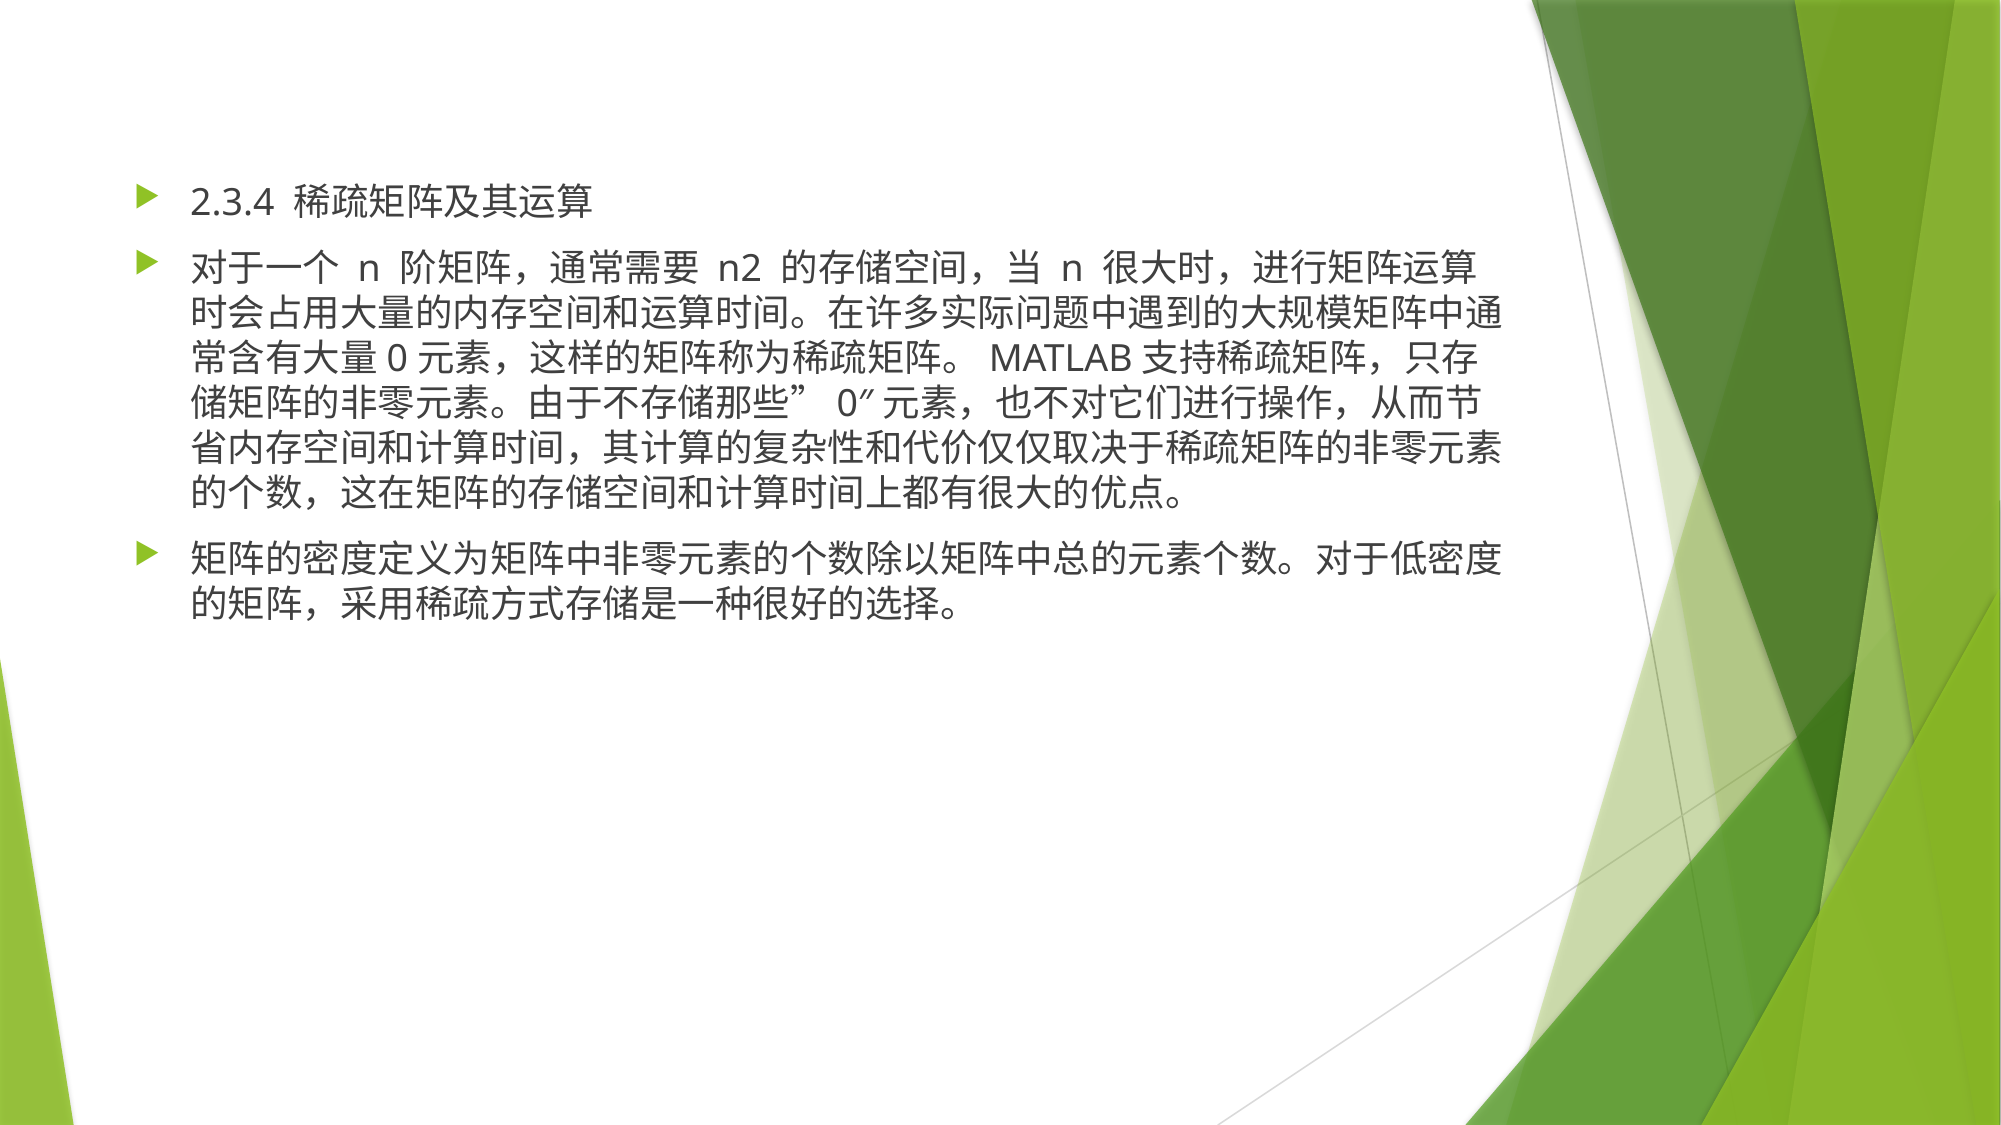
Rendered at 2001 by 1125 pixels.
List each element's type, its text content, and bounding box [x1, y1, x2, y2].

list 2.3.4 稀疏矩阵及其运算 对于一个 n 阶矩阵，通常需要 n2 的存储空间，当 n 很大时，进行矩阵运算时会占用大量的内存空间和运算时间。在许多实际问题中遇到的大规模矩阵中通常含有大量0元素，这样的矩阵称为稀疏矩阵。MATLAB支持稀疏矩阵，只存储矩阵的非零元素。由于不存储那些”0″元素，也不对它们进行操作，从而节省内存空间和计算时间，其计算的复杂性和代价仅仅取决于稀疏矩阵的非零元素的个数，这在矩阵的存储空间和计算时间上都有很大的优点。 矩阵的密度定义为矩阵中非零元素的个数除以矩阵中总的元素个数。对于低密度的矩阵，采用稀疏方式存储是一种很好的选择。 [118, 170, 1530, 979]
